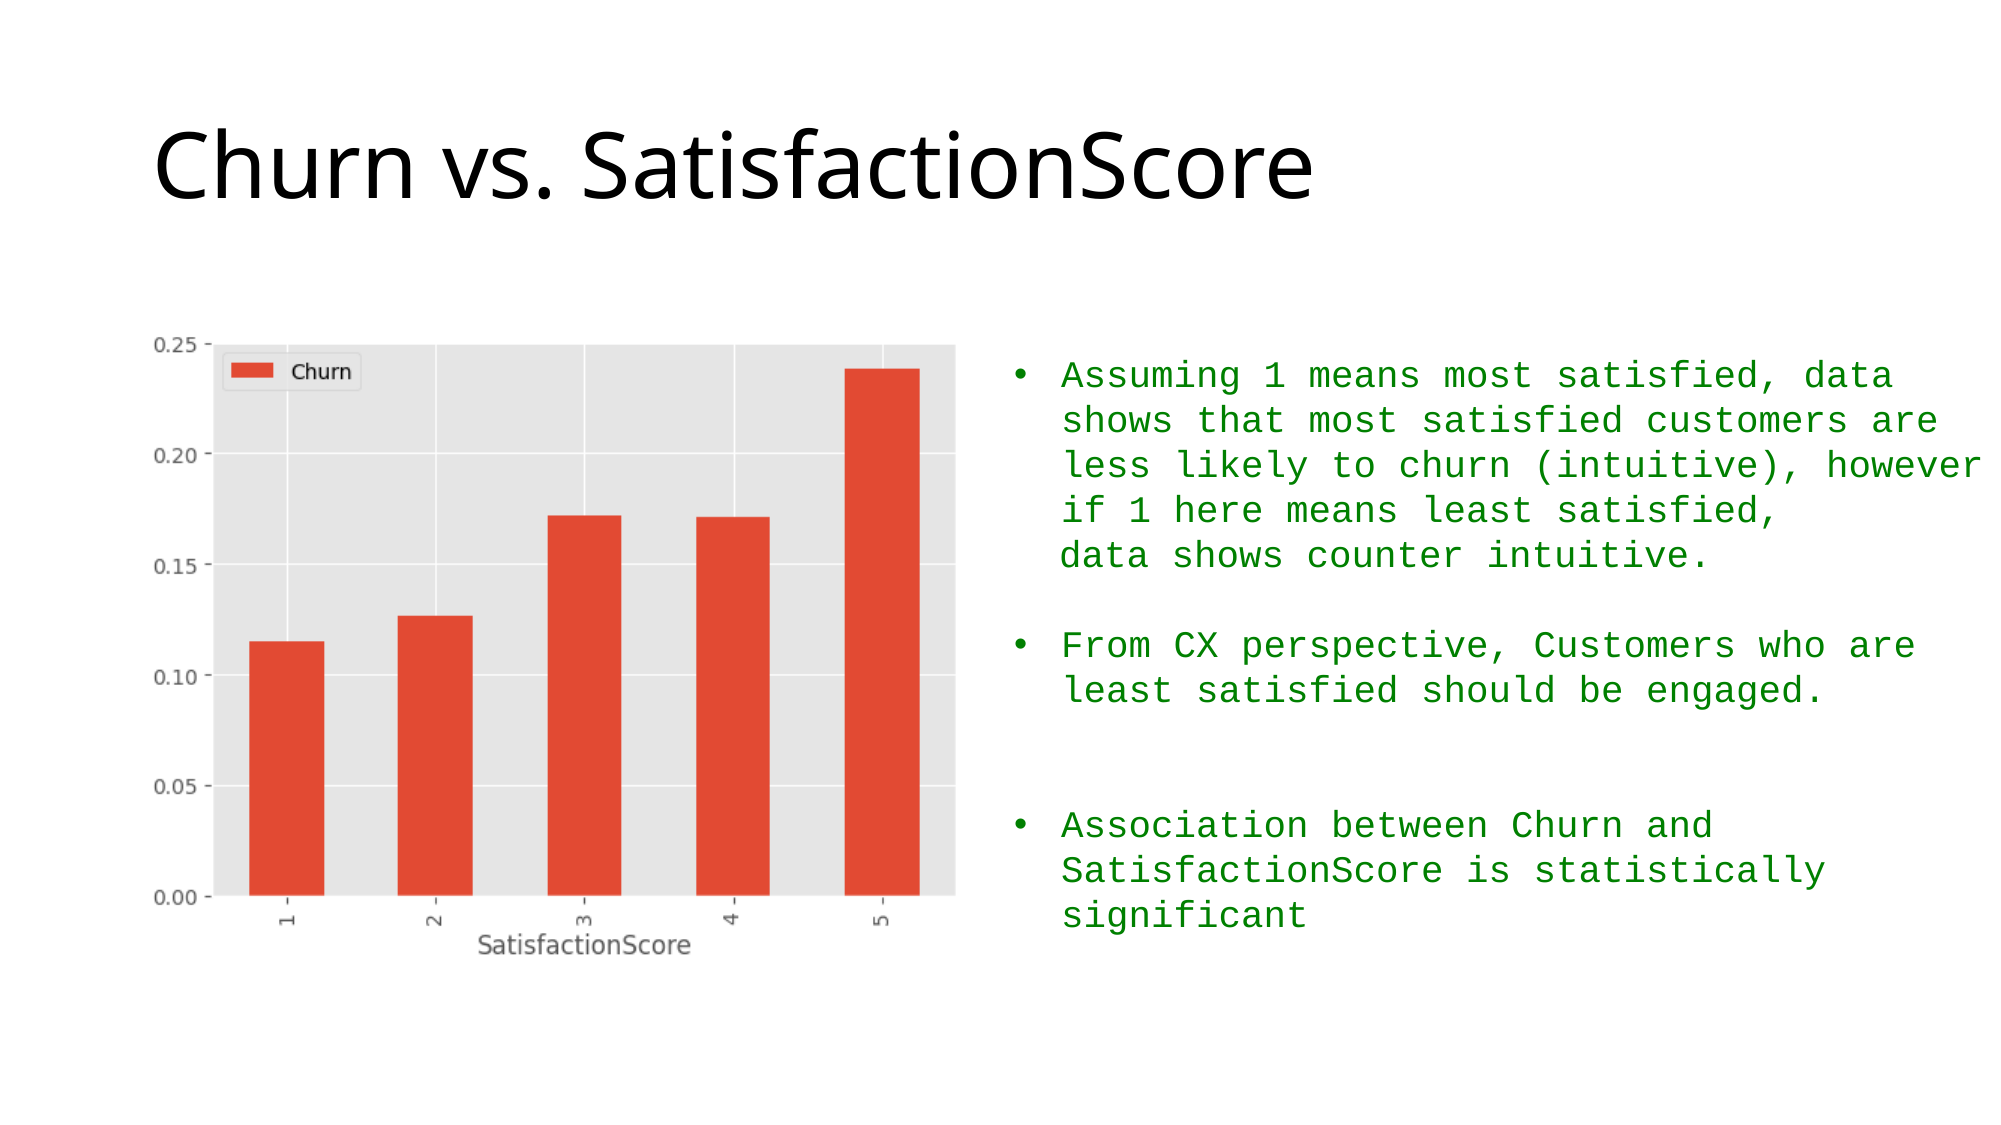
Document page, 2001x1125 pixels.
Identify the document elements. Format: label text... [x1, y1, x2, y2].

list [137, 321, 971, 974]
title Churn vs. SatisfactionScore [137, 59, 1863, 278]
text_box Assuming 1 means most satisfied, data shows that most satisfied customers are less likely to churn (intuitive), however if 1 here means least satisfied, data shows counter intuitive. From CX perspective, Customers who are least satisfied should be engaged. Association between Churn and SatisfactionScore is statistically significant [999, 343, 2000, 943]
